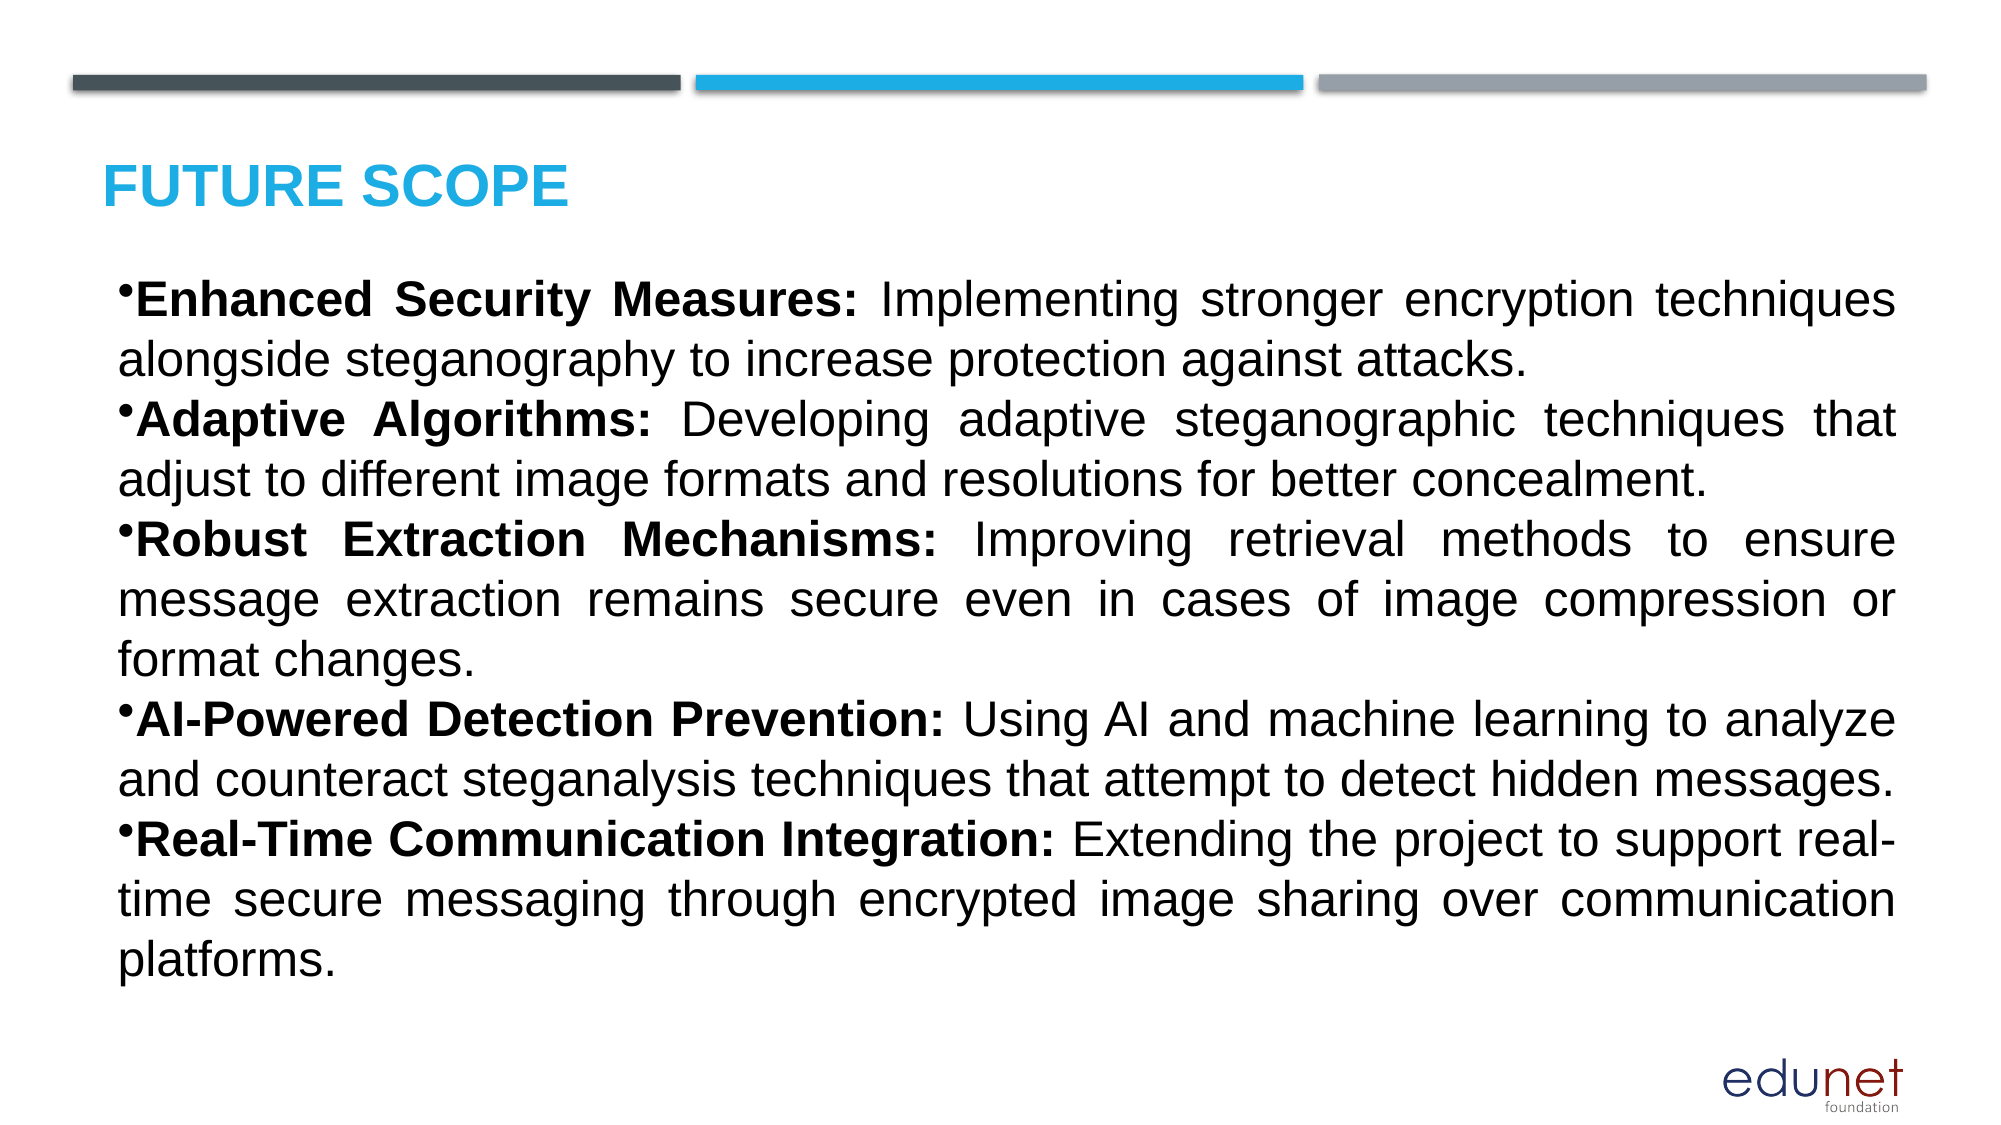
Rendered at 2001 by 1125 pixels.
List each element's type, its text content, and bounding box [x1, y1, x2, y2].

picture [1719, 1056, 1905, 1116]
text_box Future scope [87, 138, 1898, 226]
text_box Enhanced Security Measures: Implementing stronger encryption techniques alongside steganography to increase protection against attacks. Adaptive Algorithms: Developing adaptive steganographic techniques that adjust to different image formats and resolutions for better concealment. Robust Extraction Mechanisms: Improving retrieval methods to ensure message extraction remains secure even in cases of image compression or format changes. AI-Powered Detection Prevention: Using AI and machine learning to analyze and counteract steganalysis techniques that attempt to detect hidden messages. Real-Time Communication Integration: Extending the project to support real-time secure messaging through encrypted image sharing over communication platforms. [102, 259, 1913, 995]
